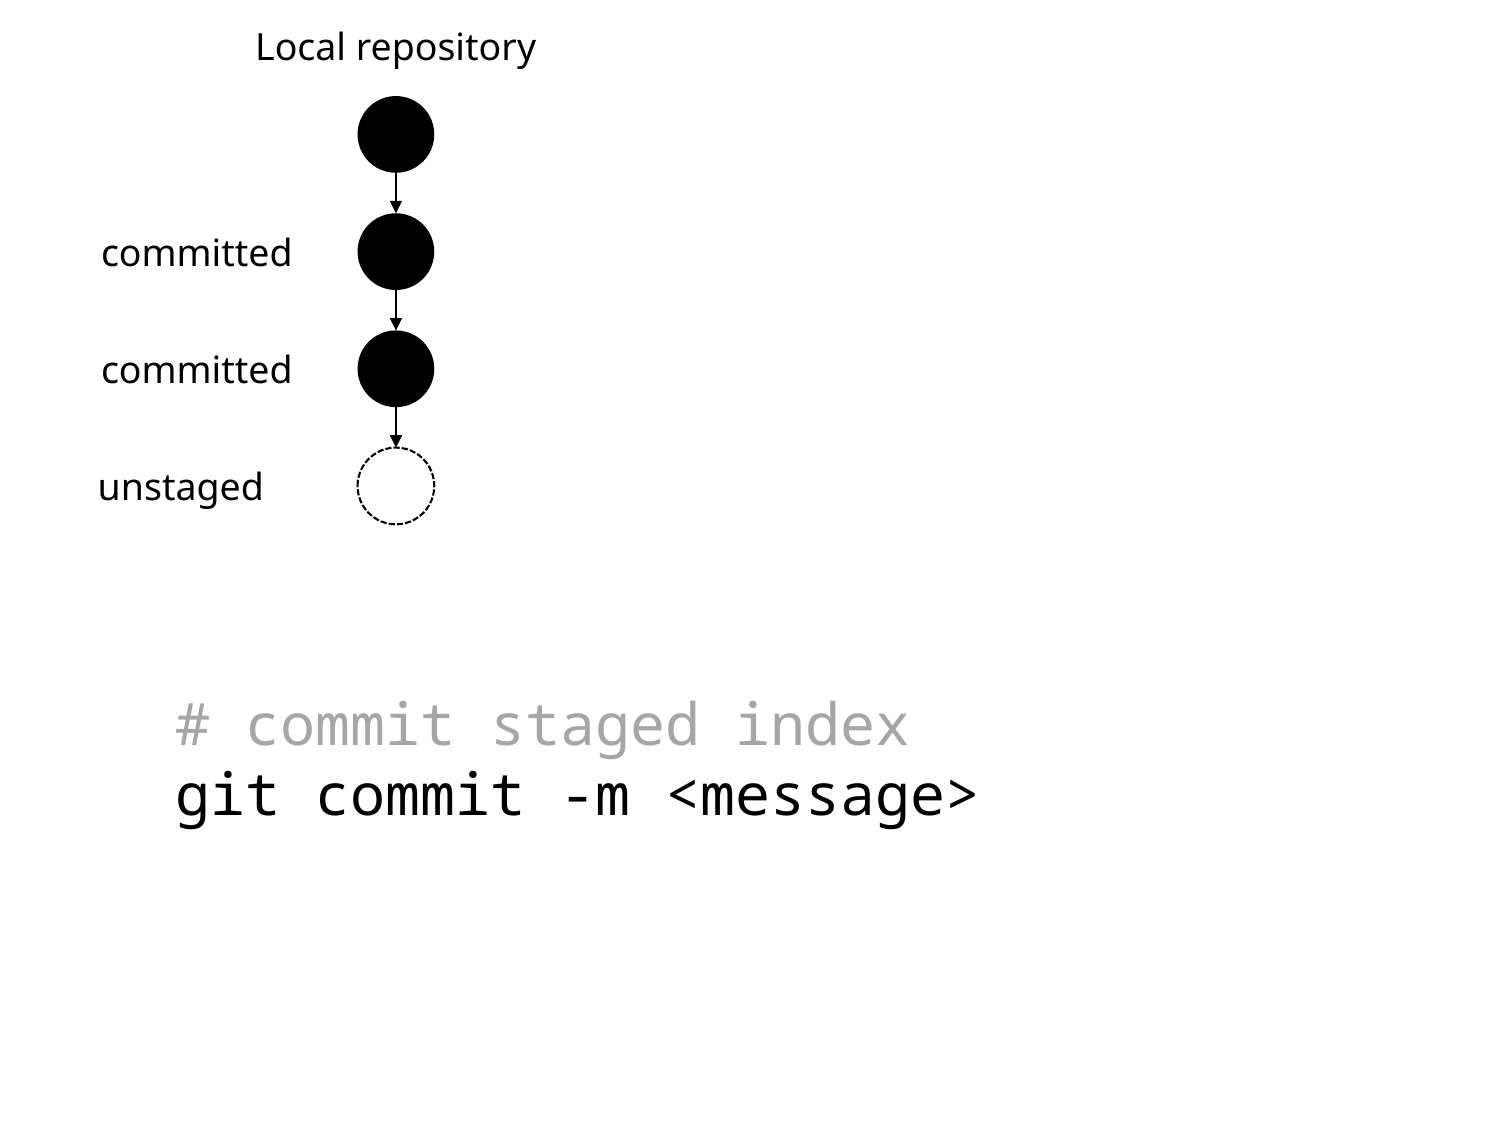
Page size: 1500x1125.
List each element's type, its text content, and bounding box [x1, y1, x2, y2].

text_box [356, 329, 436, 409]
text_box # commit staged index git commit -m <message> [160, 680, 1342, 835]
text_box committed [86, 221, 308, 282]
text_box unstaged [82, 455, 279, 516]
text_box [356, 94, 436, 174]
text_box [356, 446, 436, 526]
text_box [356, 212, 436, 291]
text_box committed [86, 338, 308, 399]
text_box Local repository [240, 15, 552, 75]
